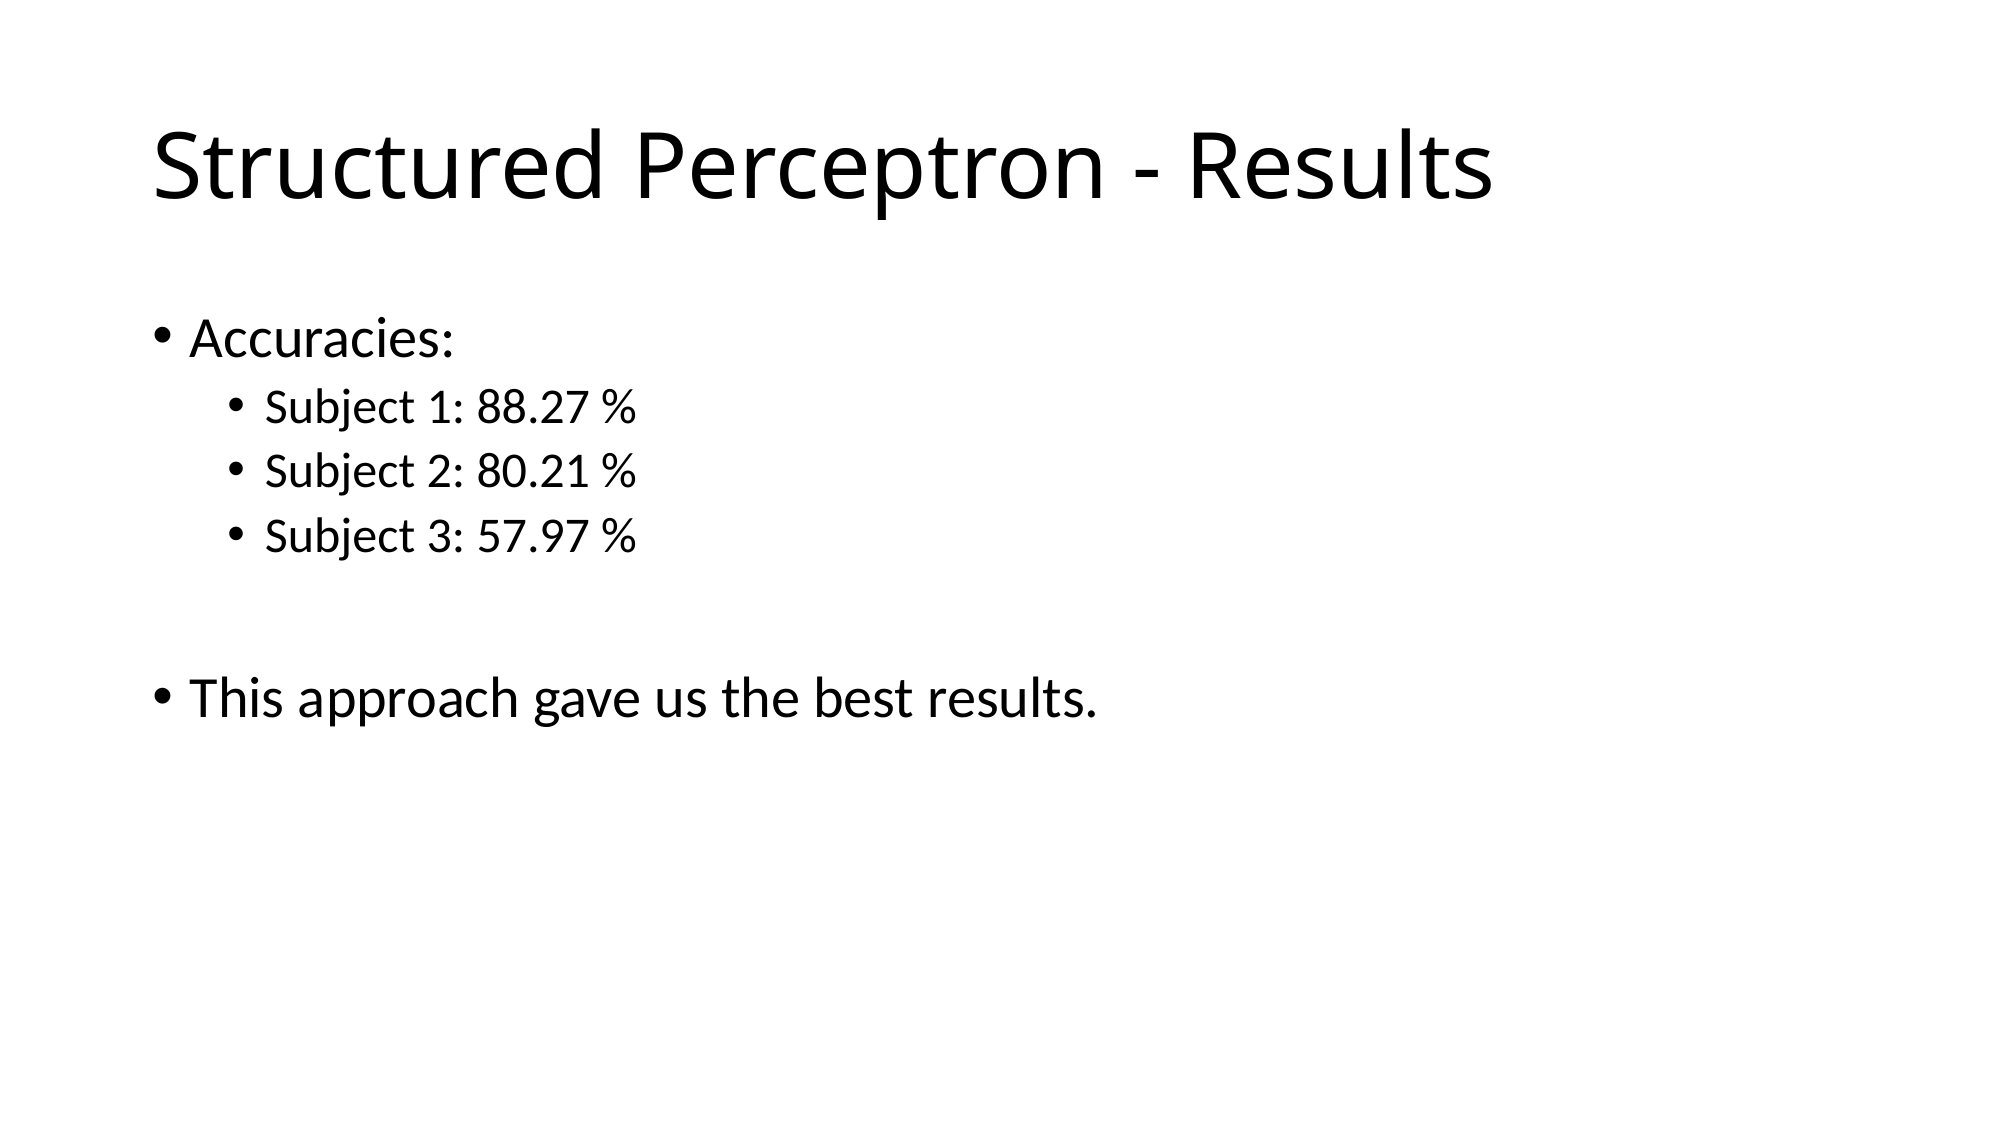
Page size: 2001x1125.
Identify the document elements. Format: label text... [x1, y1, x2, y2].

title Structured Perceptron - Results [137, 59, 1863, 278]
list Accuracies: Subject 1: 88.27 % Subject 2: 80.21 % Subject 3: 57.97 % This approach gave us the best results. [137, 299, 1863, 1014]
